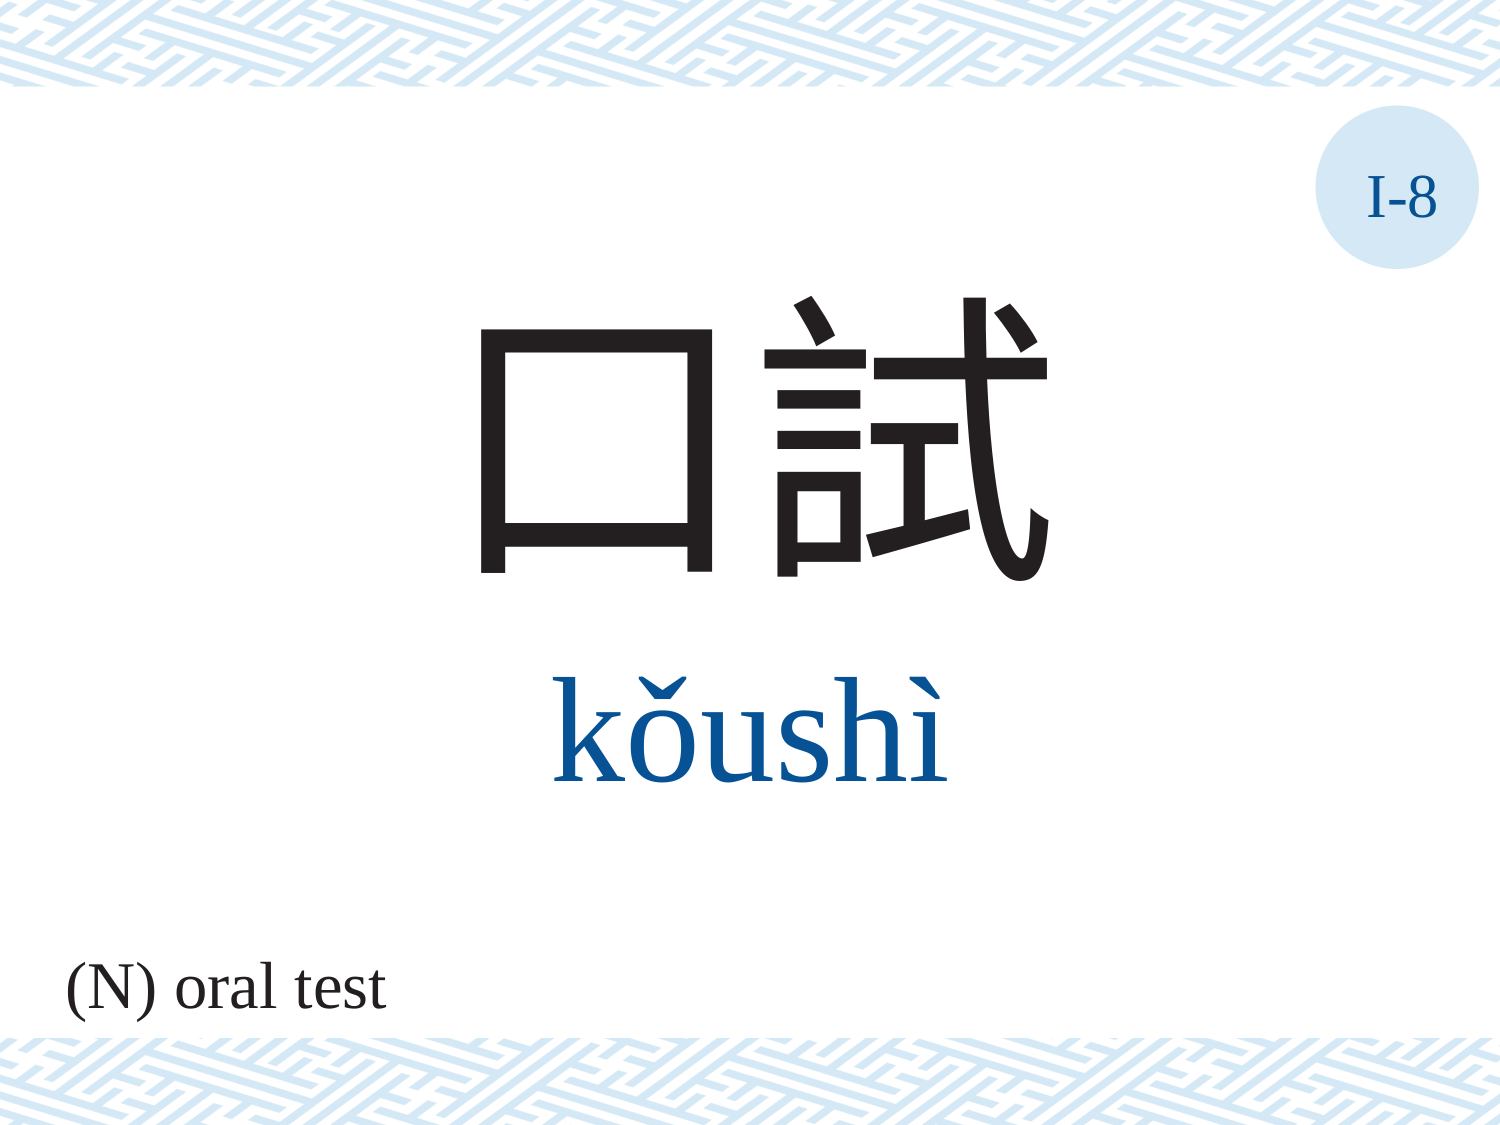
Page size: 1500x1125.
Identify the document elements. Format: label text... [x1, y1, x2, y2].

text_box I-8 口試 kǒushì [439, 154, 1441, 812]
picture [0, 0, 1500, 1125]
text_box (N) oral test [62, 942, 390, 1023]
